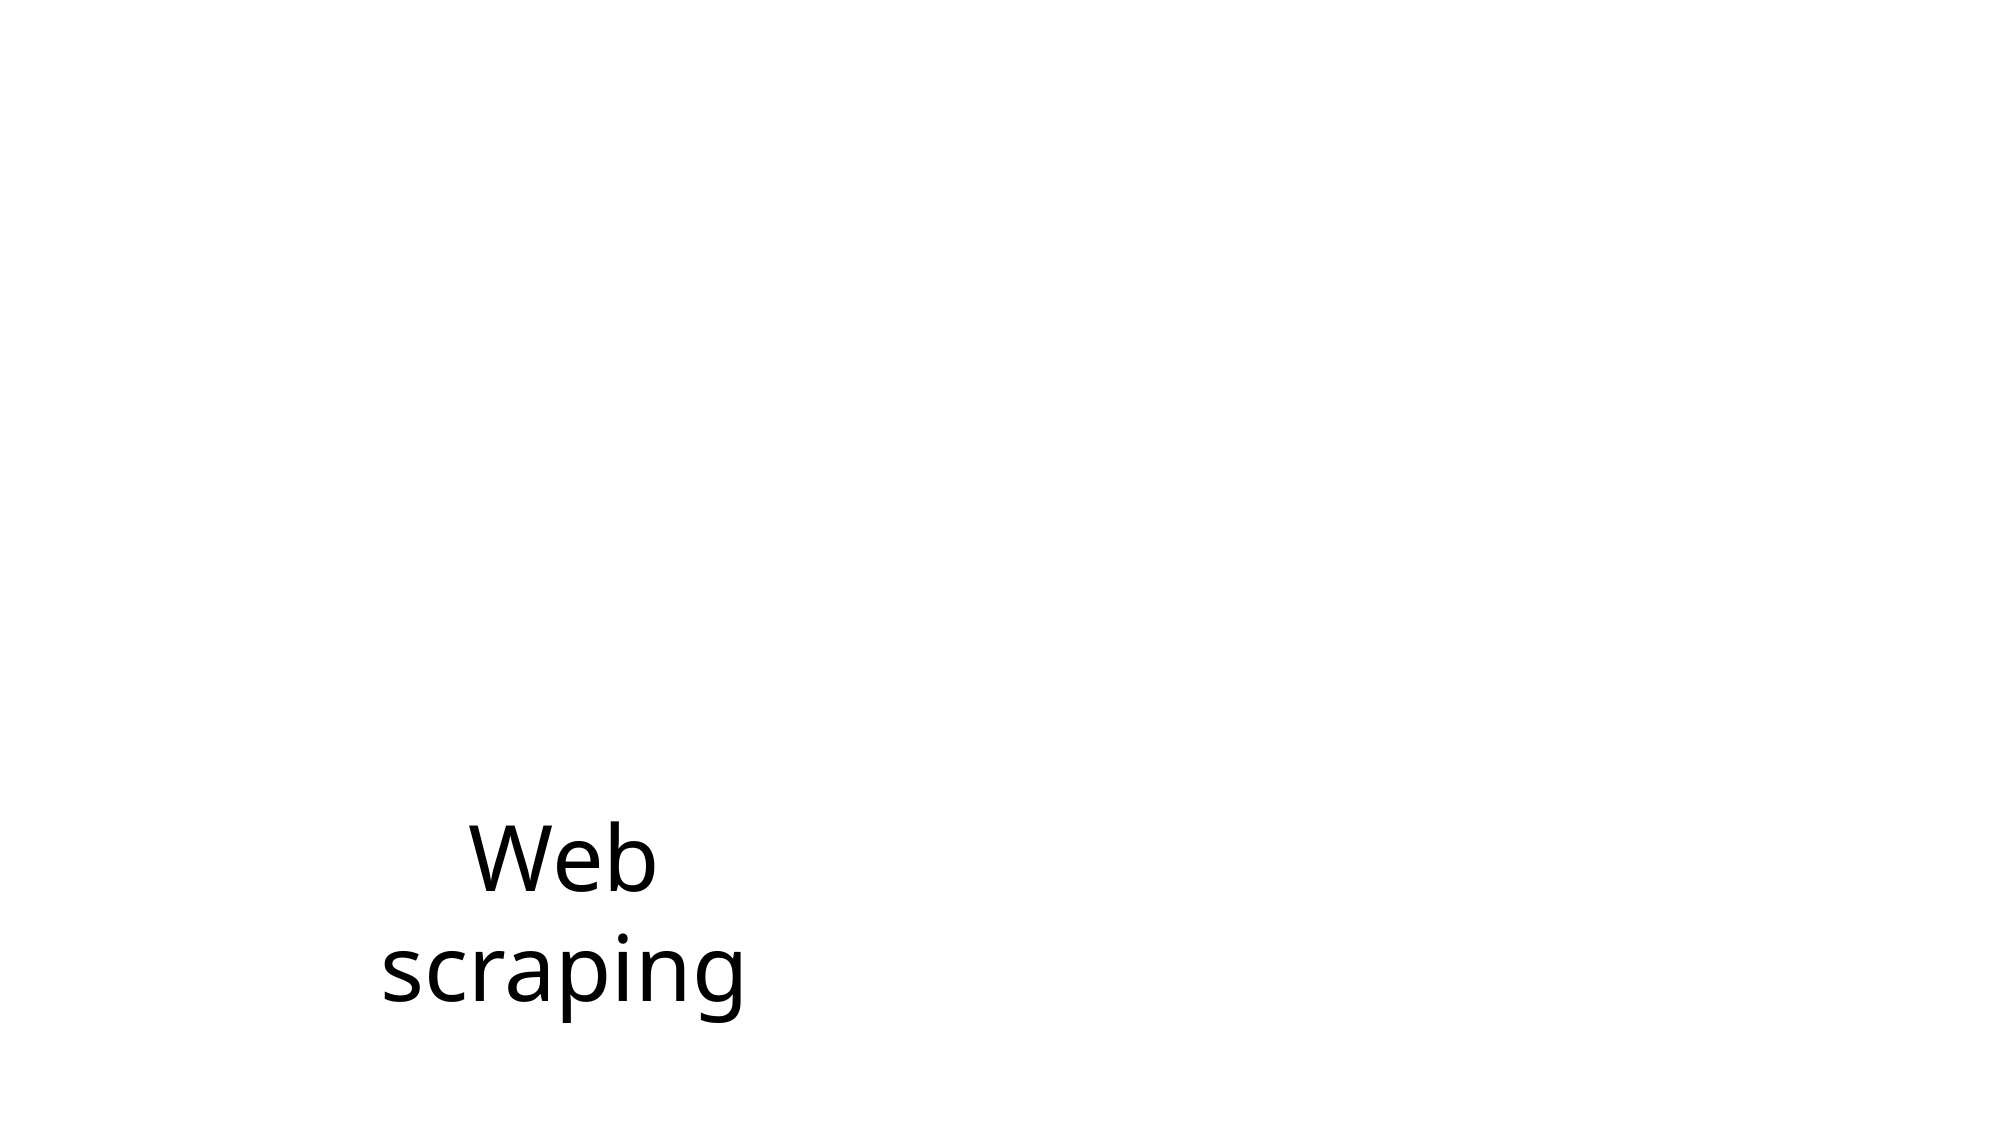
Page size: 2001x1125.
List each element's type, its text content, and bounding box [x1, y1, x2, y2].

title Web scraping [265, 780, 864, 985]
